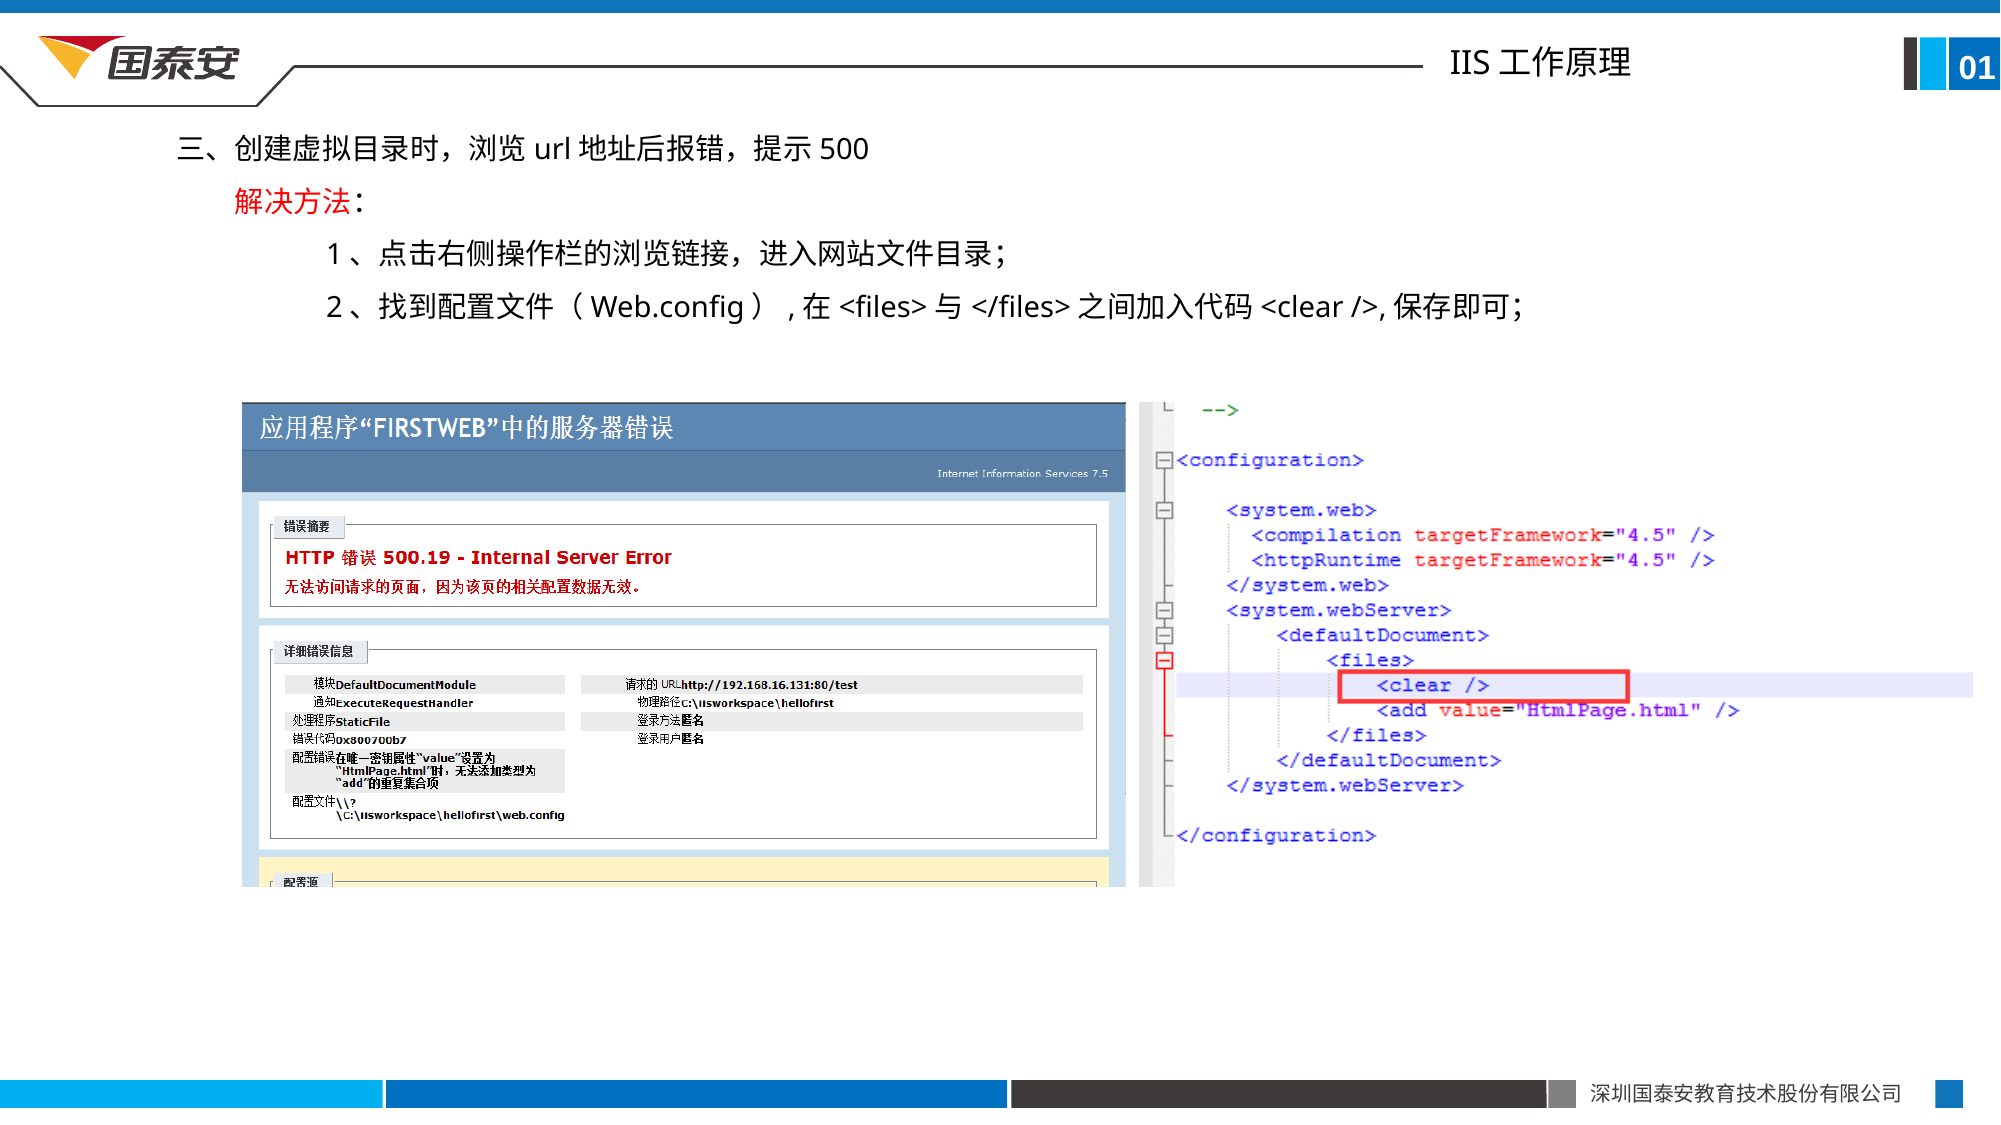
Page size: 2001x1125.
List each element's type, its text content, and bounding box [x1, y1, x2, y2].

picture [242, 402, 1126, 887]
text_box IIS工作原理 [1435, 38, 1874, 98]
text_box 01 [1944, 38, 2000, 94]
picture [1139, 402, 1973, 887]
text_box 三、创建虚拟目录时，浏览url地址后报错，提示500 解决方法： 1、点击右侧操作栏的浏览链接，进入网站文件目录； 2、找到配置文件（Web.config）,在<files>与</files>之间加入代码<clear />,保存即可； [161, 106, 1945, 331]
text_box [0, 66, 1424, 106]
